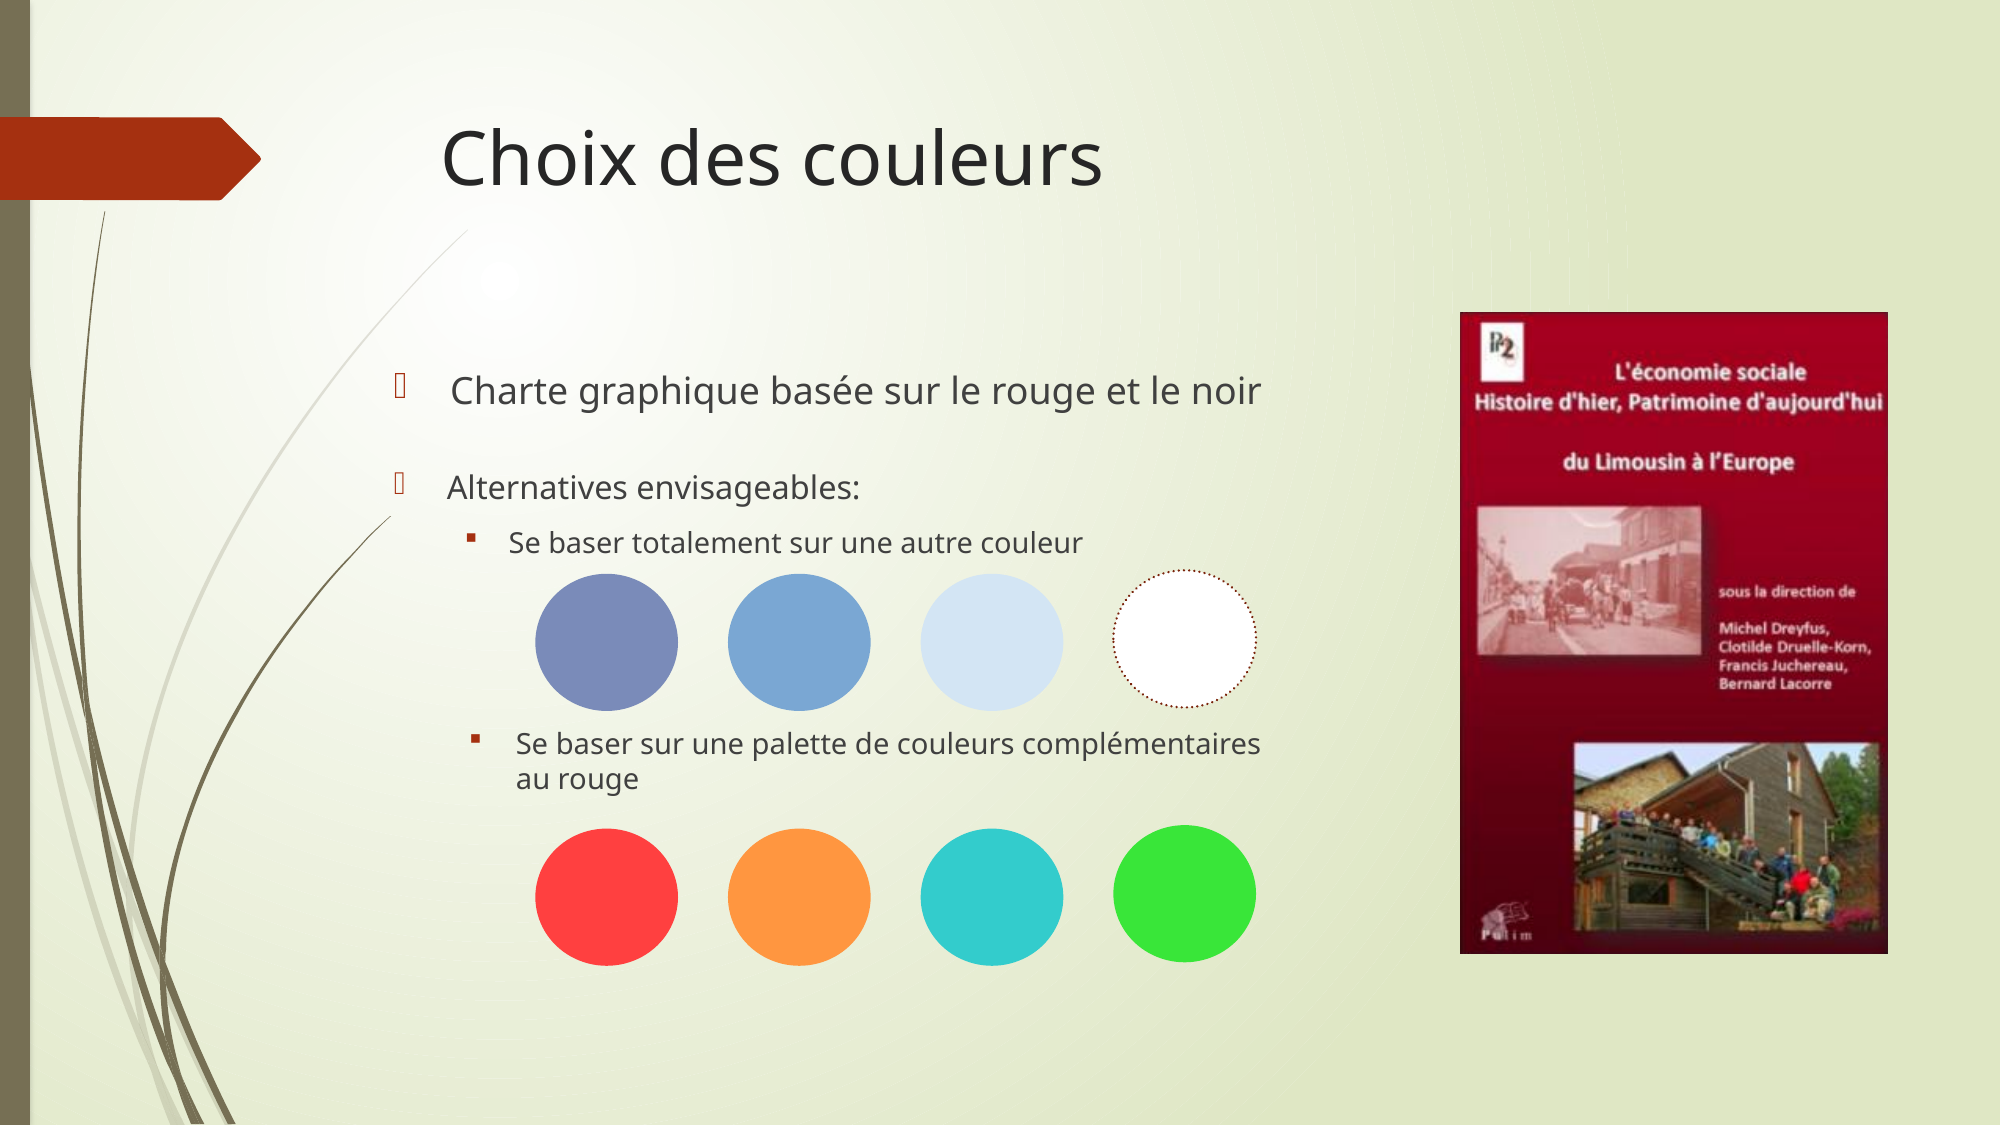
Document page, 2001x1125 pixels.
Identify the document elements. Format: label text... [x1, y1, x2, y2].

text_box [1112, 569, 1258, 709]
text_box [1112, 823, 1258, 964]
text_box [534, 572, 680, 713]
text_box [726, 572, 872, 713]
list Charte graphique basée sur le rouge et le noir [379, 359, 1314, 459]
text_box Alternatives envisageables: Se baser totalement sur une autre couleur [379, 459, 1314, 568]
text_box [919, 572, 1065, 713]
picture [1460, 312, 1888, 954]
text_box Se baser sur une palette de couleurs complémentaires au rouge [379, 717, 1314, 826]
text_box [534, 827, 680, 968]
text_box [726, 827, 872, 968]
title Choix des couleurs [425, 102, 1888, 313]
text_box [919, 827, 1065, 968]
